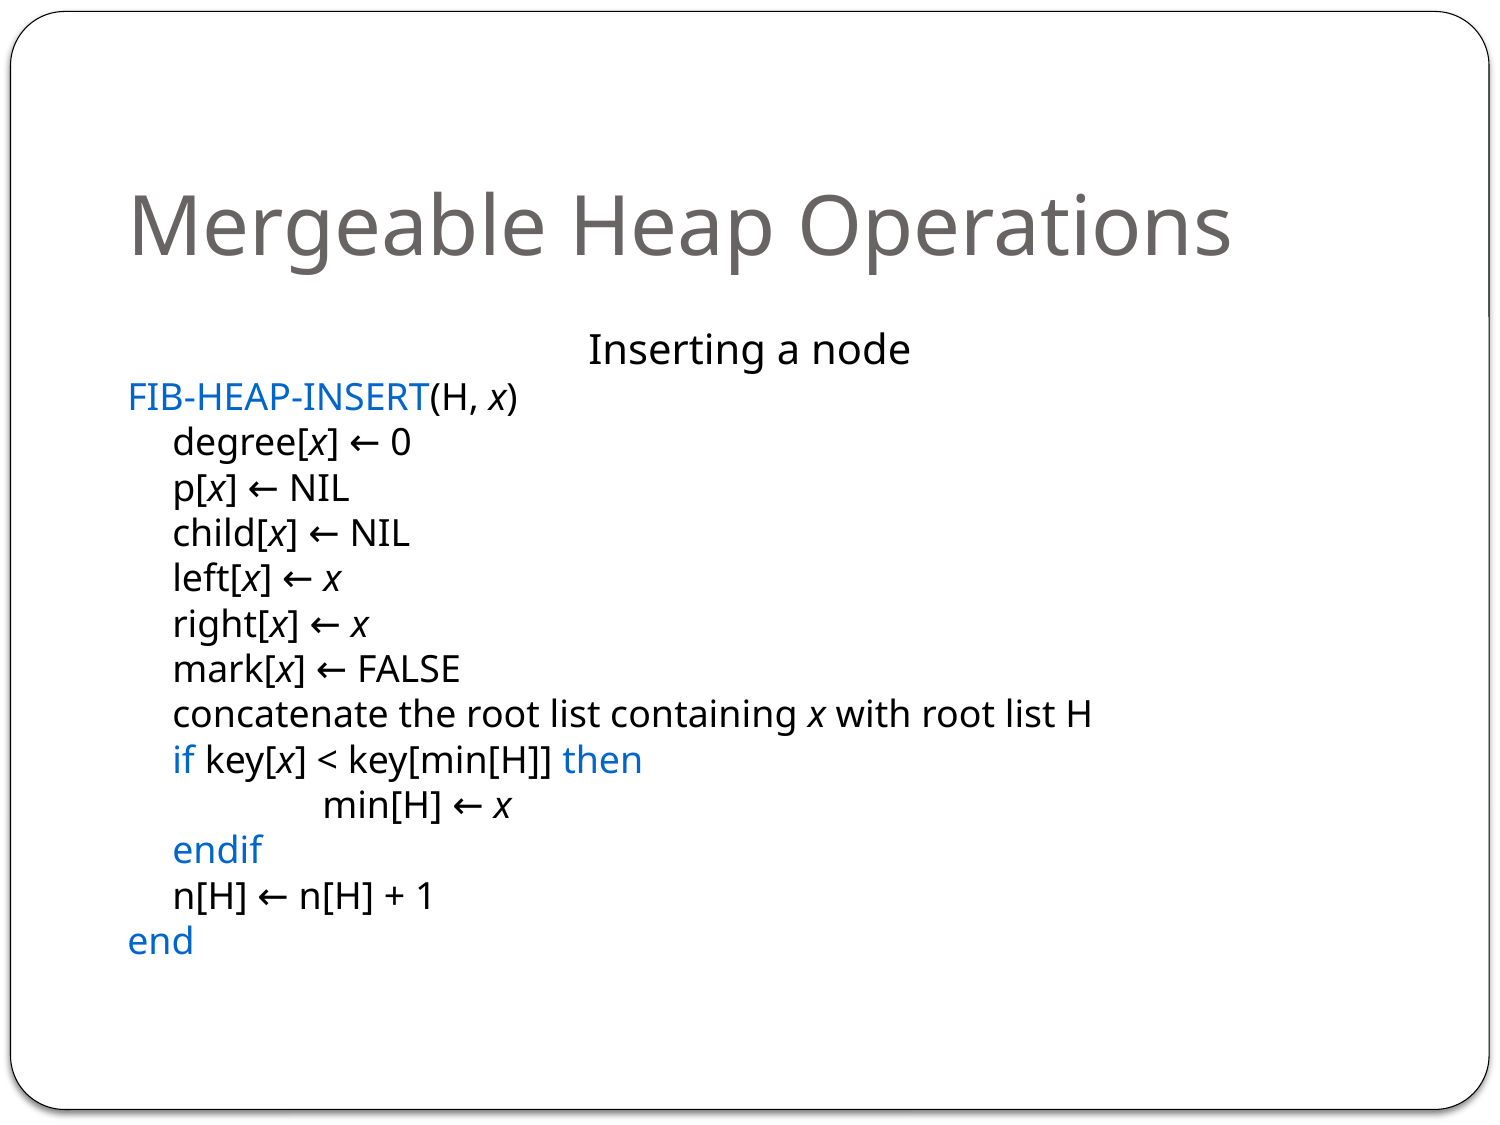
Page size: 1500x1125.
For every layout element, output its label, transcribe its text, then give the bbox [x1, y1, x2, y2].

list Inserting a node FIB-HEAP-INSERT(H, x) degree[x] ← 0 p[x] ← NIL child[x] ← NIL left[x] ← x right[x] ← x mark[x] ← FALSE concatenate the root list containing x with root list H if key[x] < key[min[H]] then min[H] ← x endif n[H] ← n[H] + 1 end [112, 324, 1388, 1000]
title Mergeable Heap Operations [112, 99, 1388, 288]
